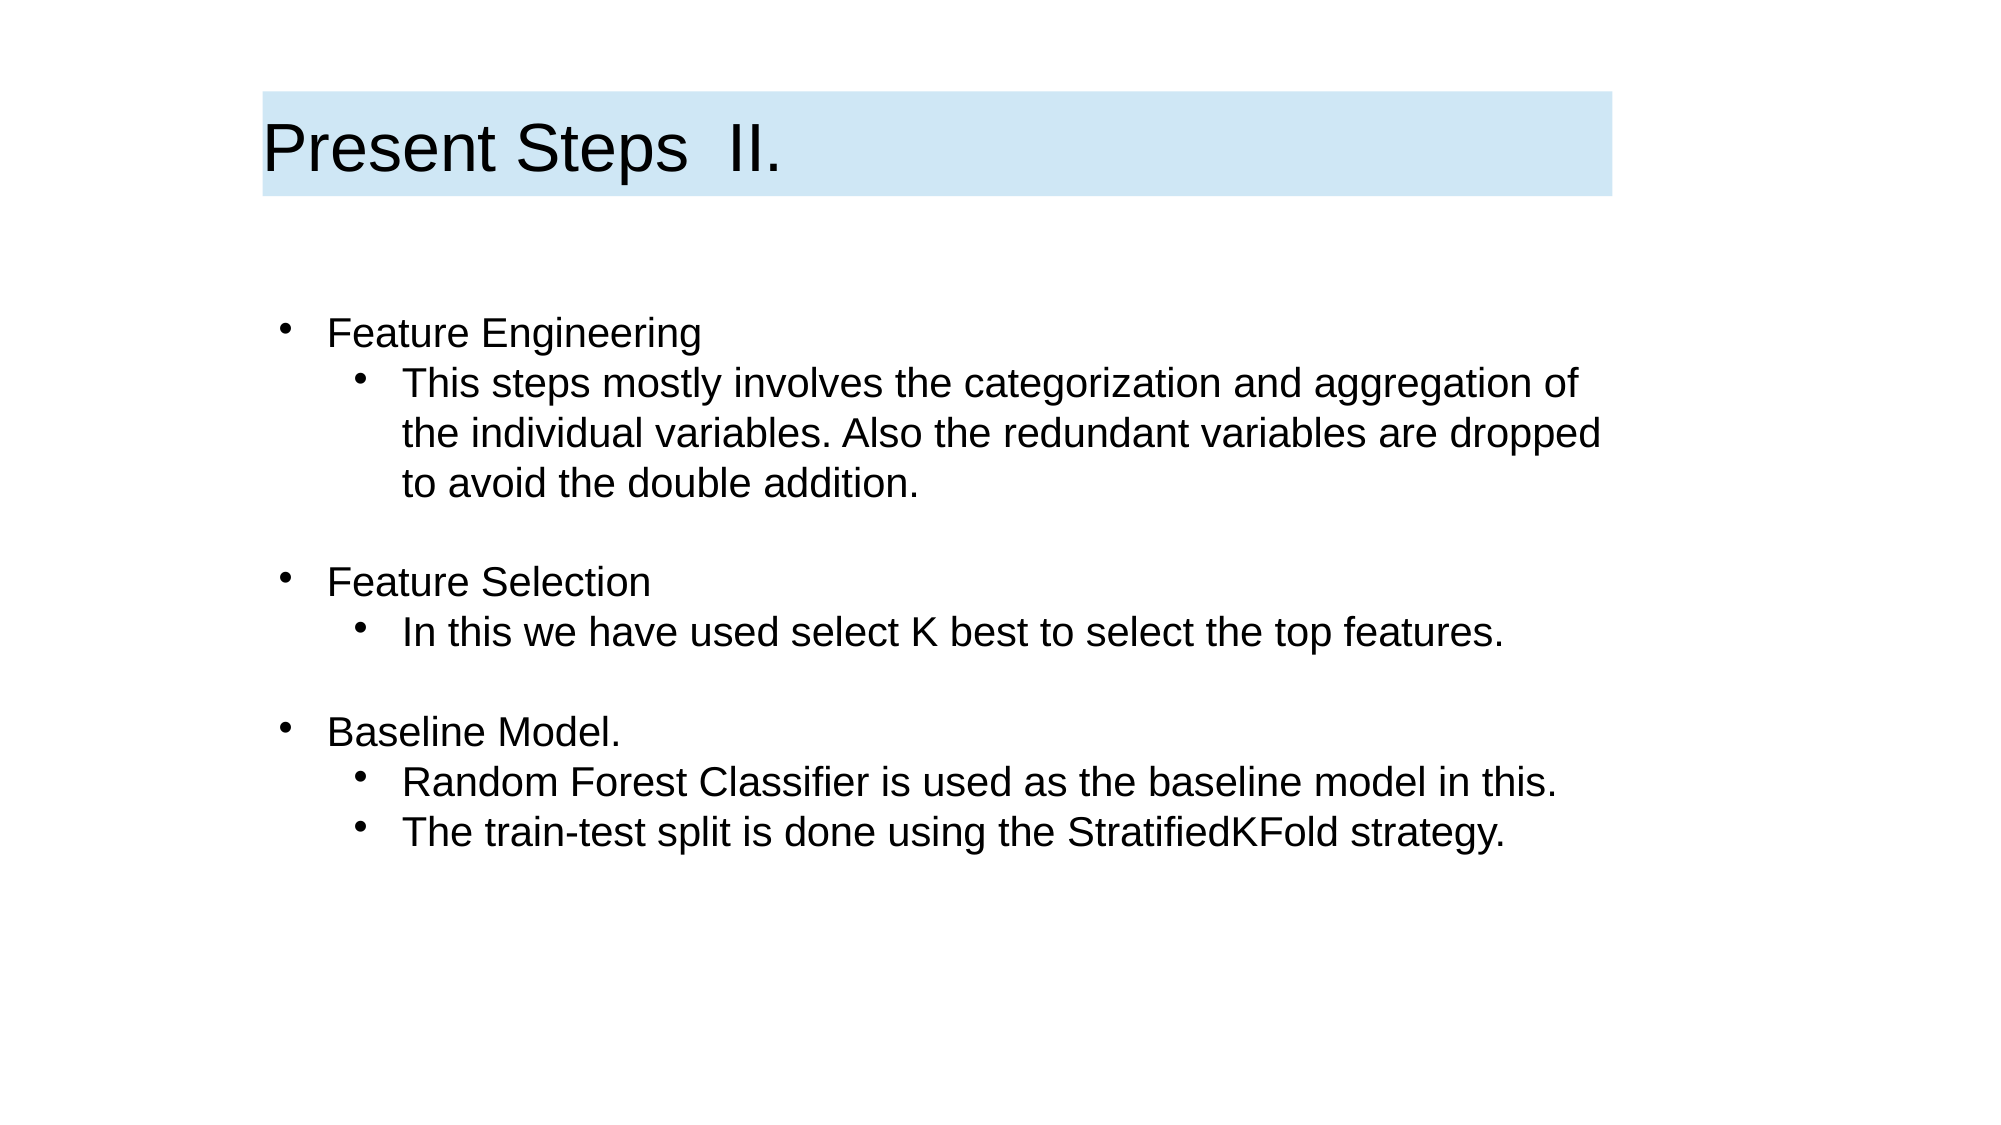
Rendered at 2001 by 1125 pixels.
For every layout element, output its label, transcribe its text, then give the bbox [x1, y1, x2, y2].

text_box Feature Engineering This steps mostly involves the categorization and aggregation of the individual variables. Also the redundant variables are dropped to avoid the double addition. Feature Selection In this we have used select K best to select the top features. Baseline Model. Random Forest Classifier is used as the baseline model in this. The train-test split is done using the StratifiedKFold strategy. [262, 265, 1613, 918]
text_box Present Steps II. [262, 91, 1613, 197]
